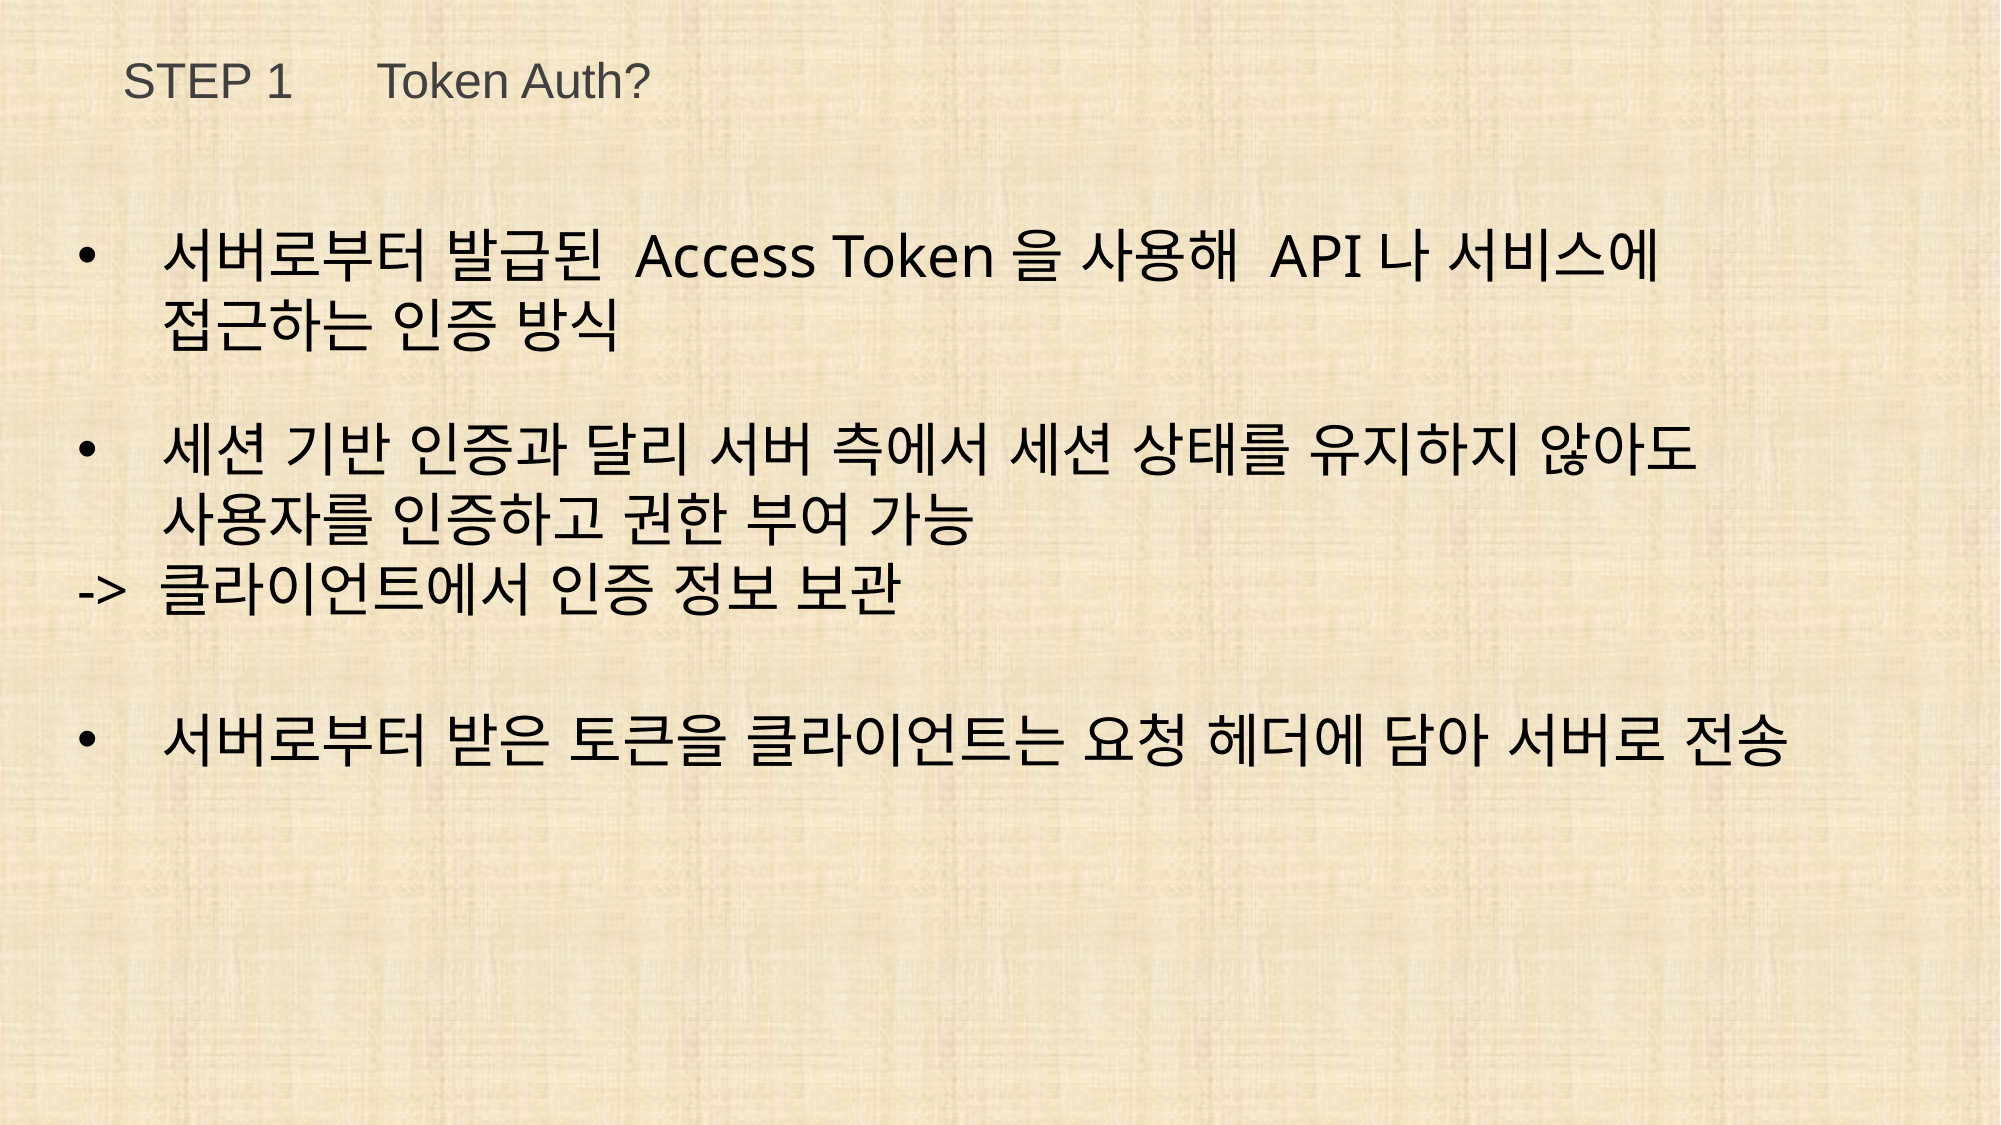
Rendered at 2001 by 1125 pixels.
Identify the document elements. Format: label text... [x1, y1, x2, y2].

text_box 서버로부터 받은 토큰을 클라이언트는 요청 헤더에 담아 서버로 전송 [62, 696, 1850, 782]
text_box STEP 1 Token Auth? [107, 41, 667, 117]
text_box 세션 기반 인증과 달리 서버 측에서 세션 상태를 유지하지 않아도 사용자를 인증하고 권한 부여 가능 -> 클라이언트에서 인증 정보 보관 [62, 406, 1850, 631]
text_box 서버로부터 발급된 Access Token을 사용해 API나 서비스에 접근하는 인증 방식 [62, 212, 1850, 367]
